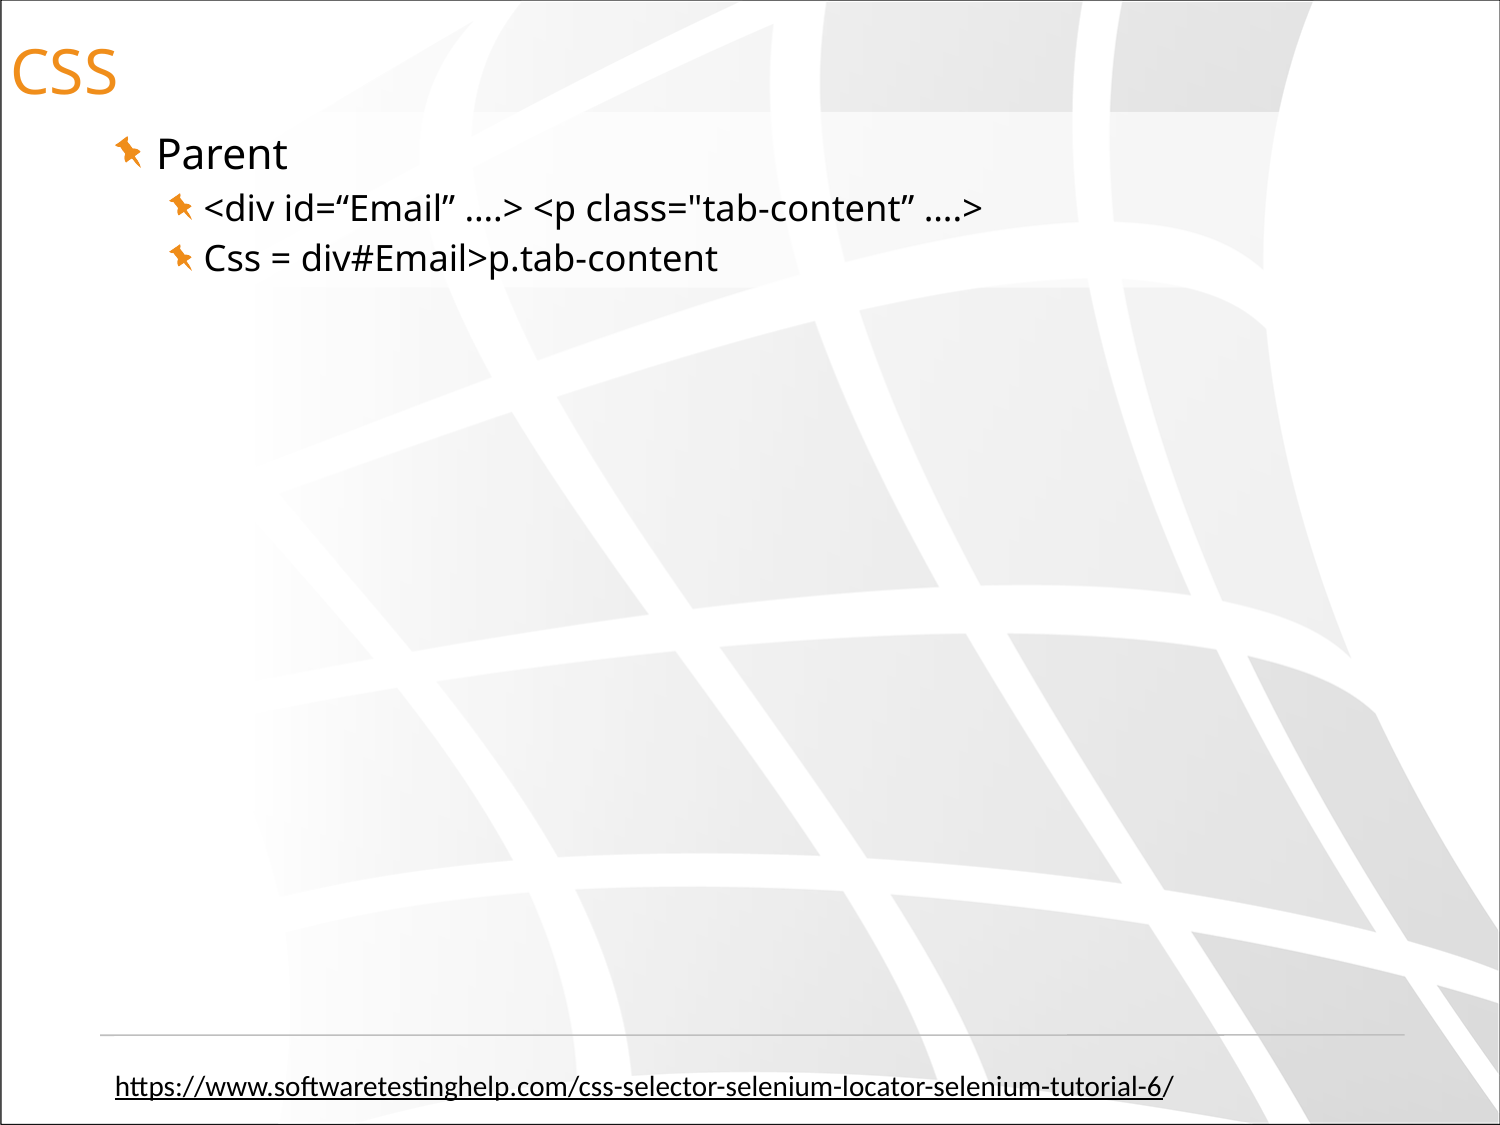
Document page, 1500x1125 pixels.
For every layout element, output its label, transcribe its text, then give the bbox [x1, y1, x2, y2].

list Parent <div id=“Email” ….> <p class="tab-content” ….> Css = div#Email>p.tab-content [100, 111, 1414, 288]
picture [0, 0, 1500, 1125]
picture [169, 193, 192, 220]
text_box https://www.softwaretestinghelp.com/css-selector-selenium-locator-selenium-tutorial-6/ [100, 1059, 1410, 1110]
title CSS [10, 0, 1322, 157]
picture [169, 244, 192, 271]
picture [115, 136, 141, 168]
